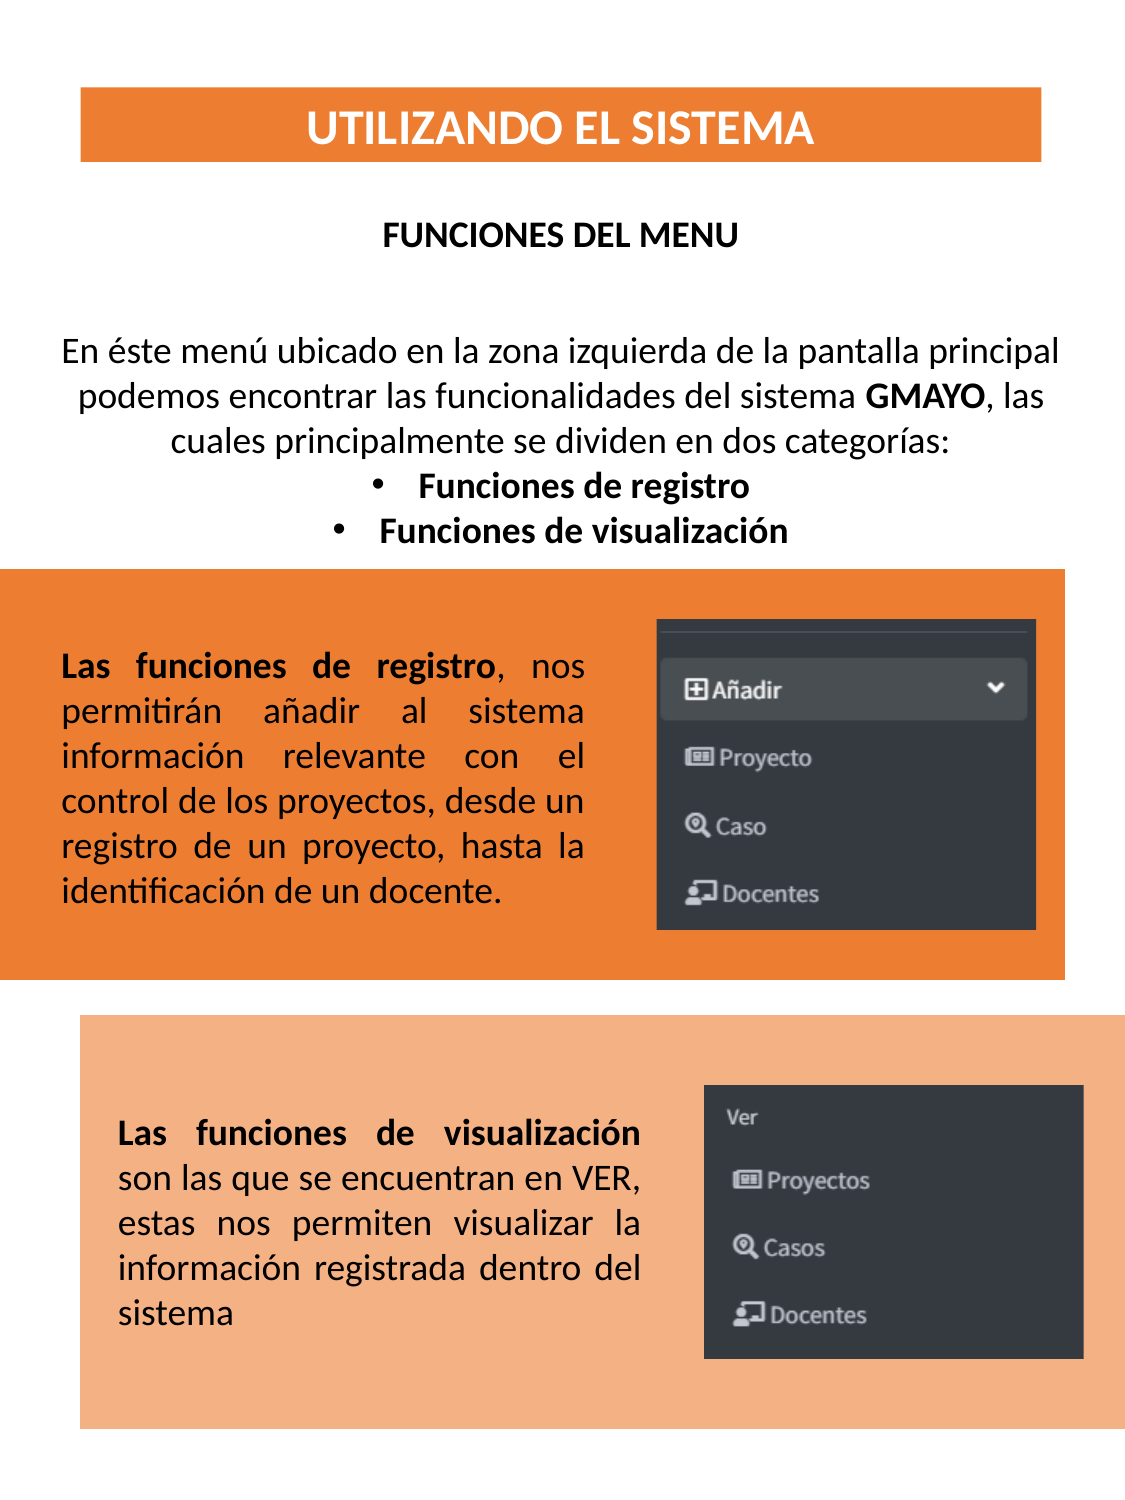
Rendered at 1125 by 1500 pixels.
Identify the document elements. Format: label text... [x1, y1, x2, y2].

text_box UTILIZANDO EL SISTEMA [80, 87, 1042, 162]
picture [656, 619, 1037, 930]
picture [704, 1085, 1084, 1359]
text_box En éste menú ubicado en la zona izquierda de la pantalla principal podemos encontrar las funcionalidades del sistema GMAYO, las cuales principalmente se dividen en dos categorías: Funciones de registro Funciones de visualización [29, 319, 1093, 559]
text_box Las funciones de registro, nos permitirán añadir al sistema información relevante con el control de los proyectos, desde un registro de un proyecto, hasta la identificación de un docente. [46, 633, 600, 919]
text_box Las funciones de visualización son las que se encuentran en VER, estas nos permiten visualizar la información registrada dentro del sistema [103, 1100, 657, 1341]
text_box FUNCIONES DEL MENU [150, 202, 972, 263]
text_box [0, 569, 1065, 980]
text_box [80, 1015, 1125, 1429]
